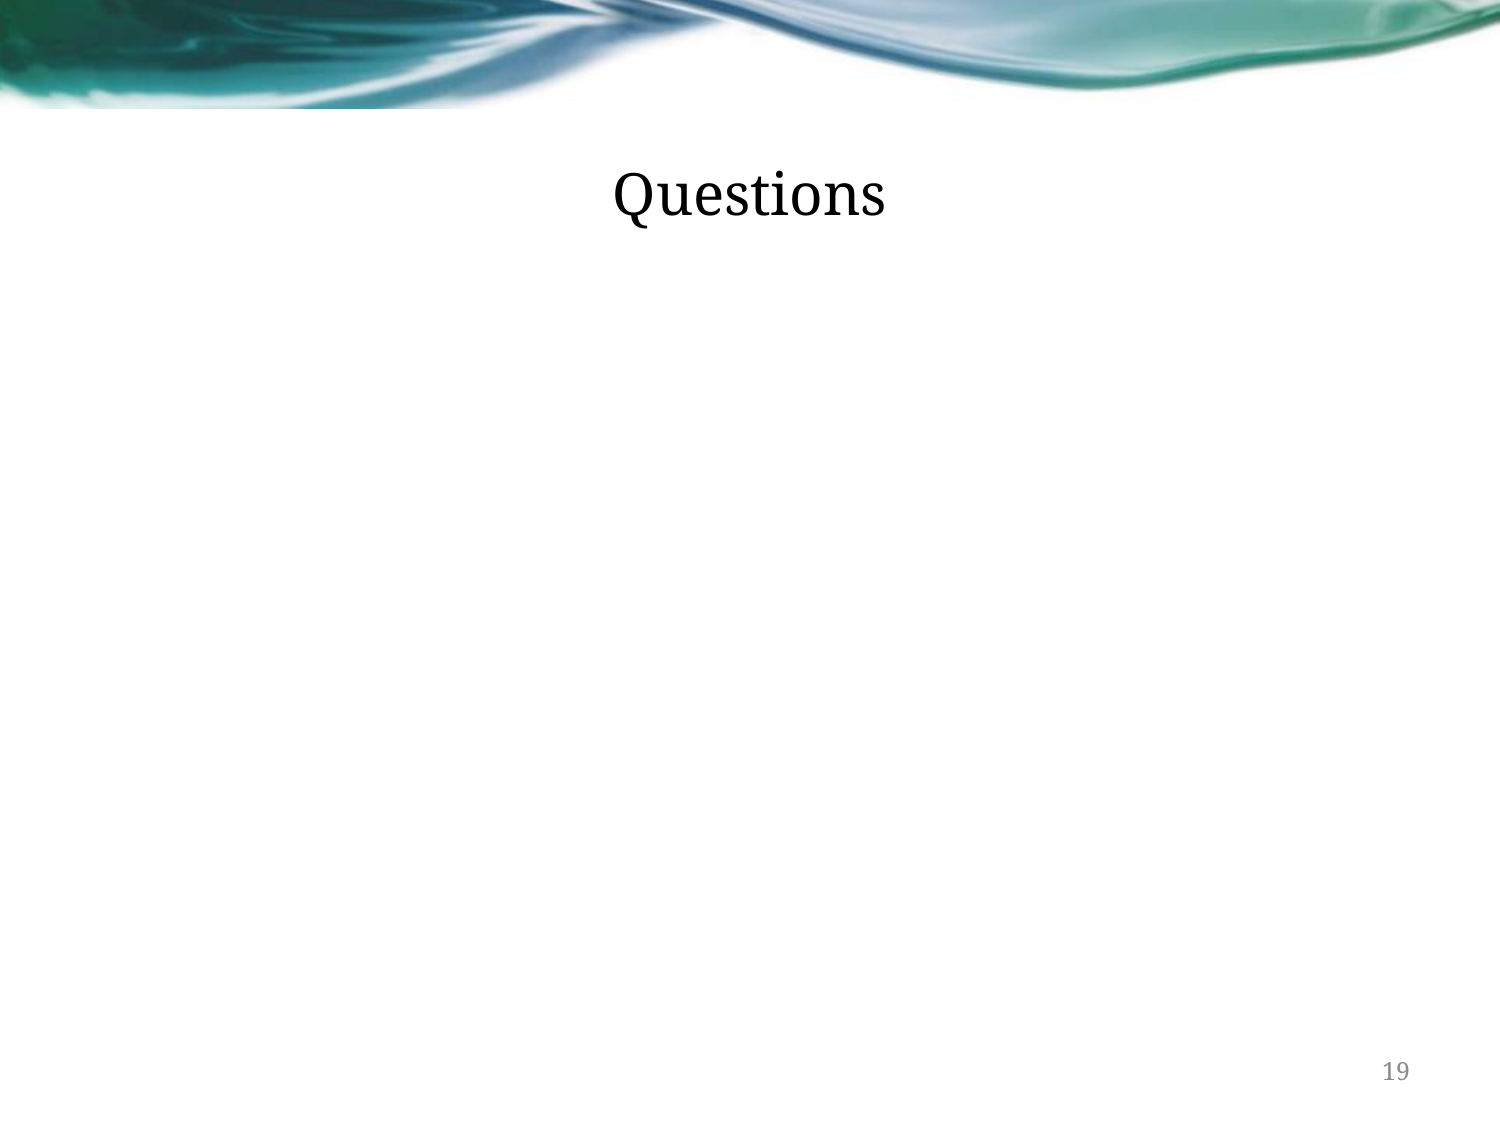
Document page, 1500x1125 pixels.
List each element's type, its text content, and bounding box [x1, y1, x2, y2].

picture [0, 0, 1500, 109]
slide_number 19 [1074, 1042, 1425, 1103]
title Questions [75, 149, 1425, 300]
